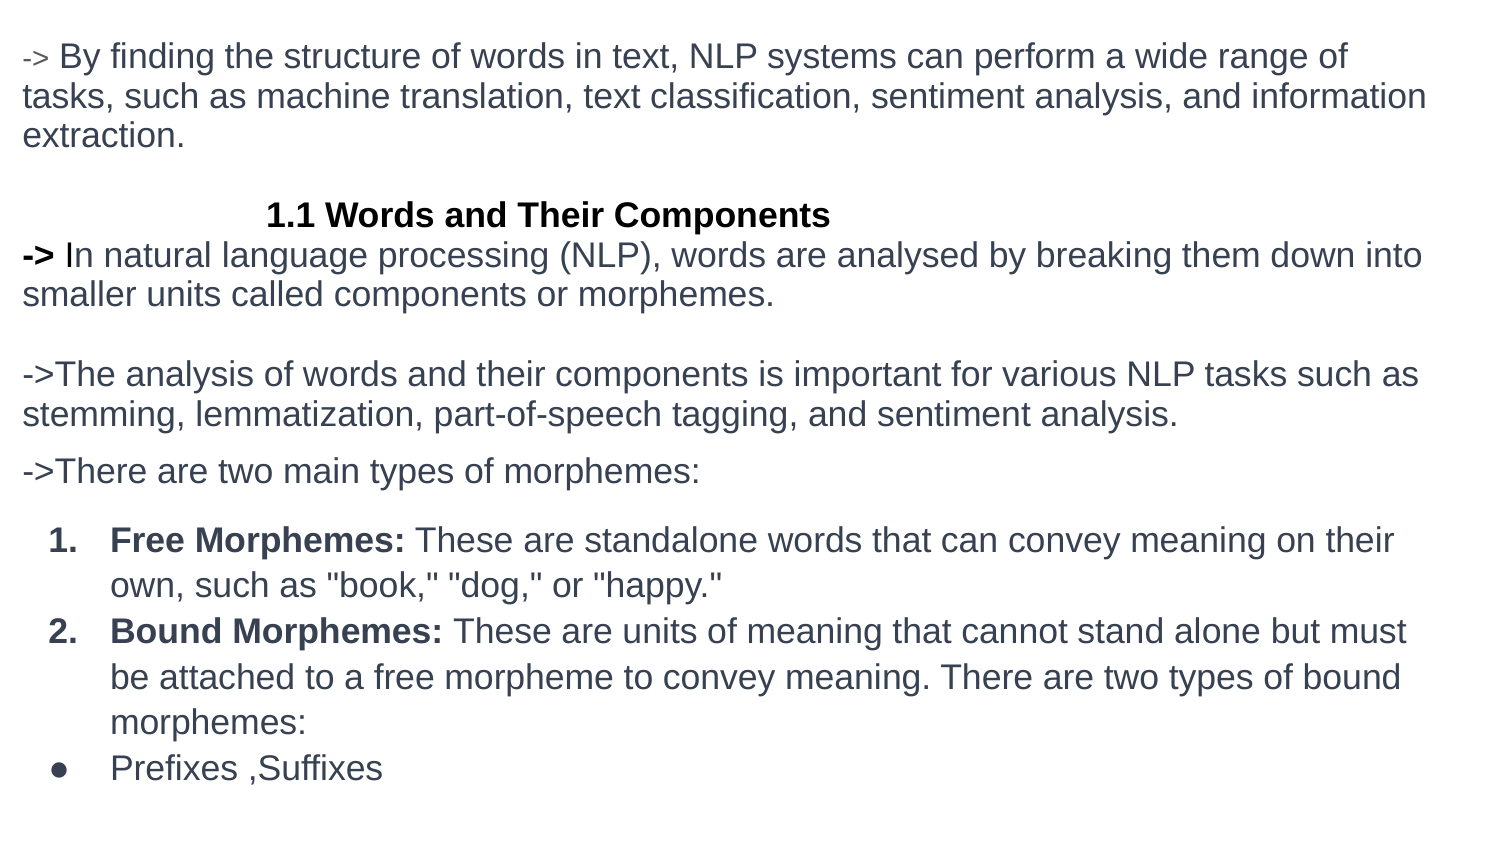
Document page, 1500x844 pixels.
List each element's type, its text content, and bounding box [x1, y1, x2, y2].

subtitle -> By finding the structure of words in text, NLP systems can perform a wide range of tasks, such as machine translation, text classification, sentiment analysis, and information extraction. 1.1 Words and Their Components -> In natural language processing (NLP), words are analysed by breaking them down into smaller units called components or morphemes. ->The analysis of words and their components is important for various NLP tasks such as stemming, lemmatization, part-of-speech tagging, and sentiment analysis. ->There are two main types of morphemes: Free Morphemes: These are standalone words that can convey meaning on their own, such as "book," "dog," or "happy." Bound Morphemes: These are units of meaning that cannot stand alone but must be attached to a free morpheme to convey meaning. There are two types of bound morphemes: Prefixes ,Suffixes [7, 0, 1462, 806]
